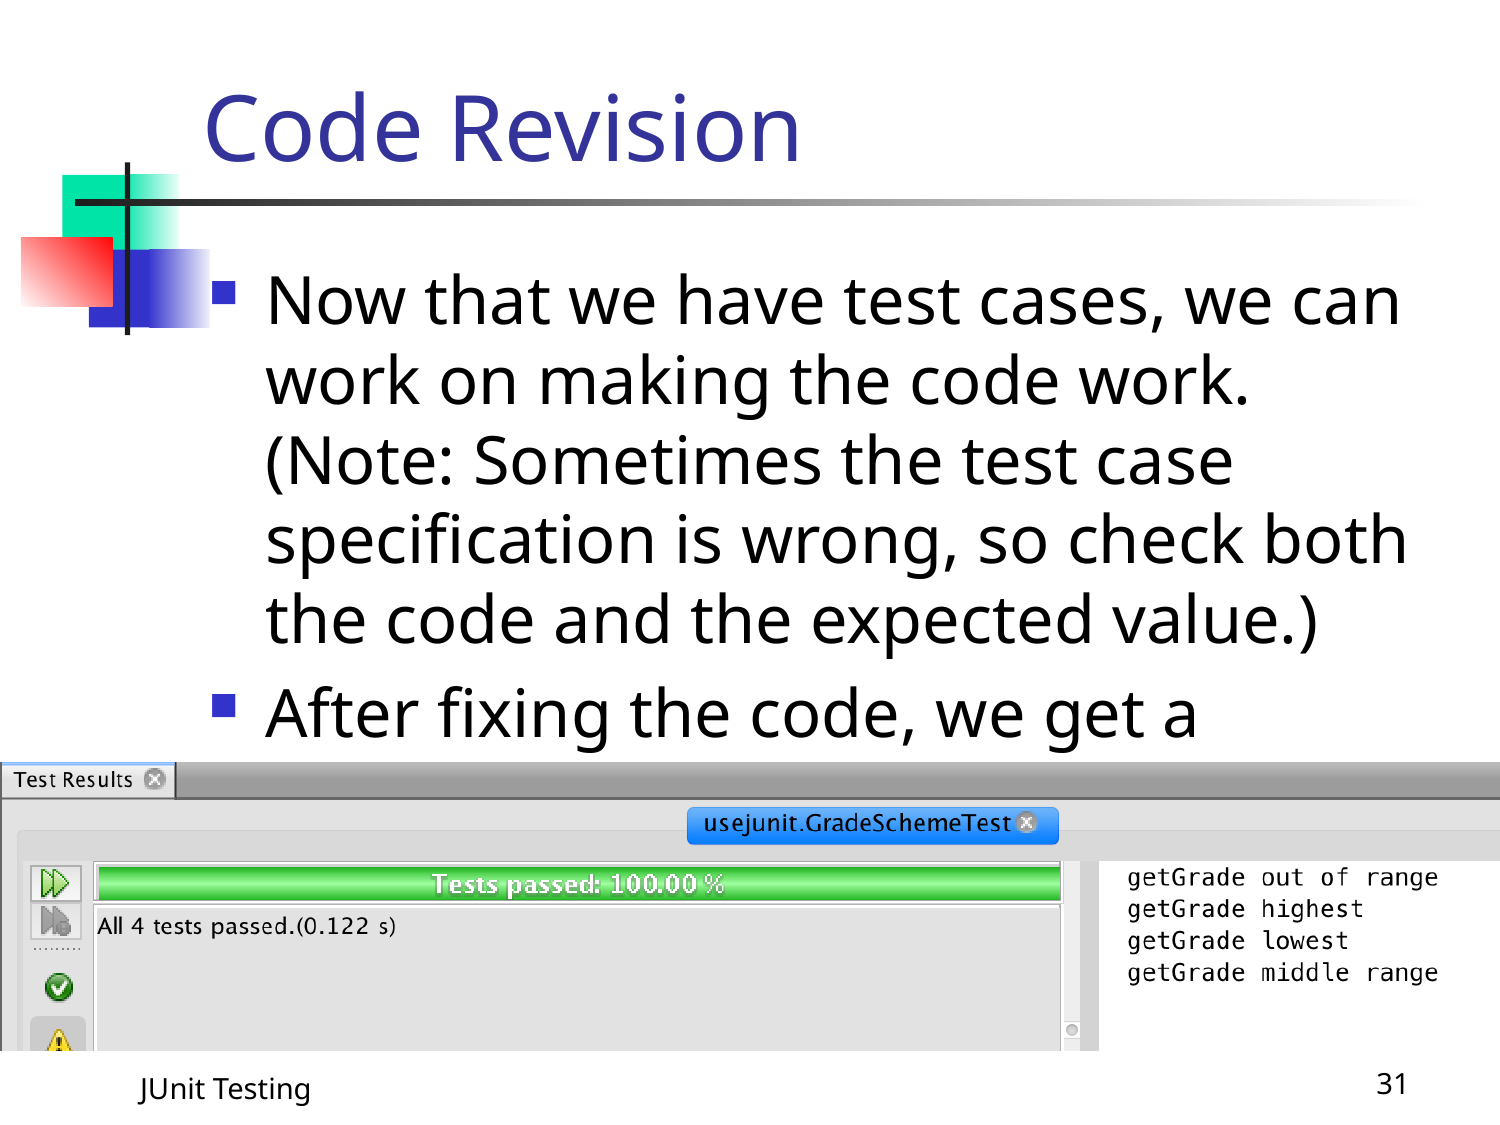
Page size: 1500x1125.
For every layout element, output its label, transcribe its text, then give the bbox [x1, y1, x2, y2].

picture [0, 762, 1500, 1051]
footer JUnit Testing [124, 1060, 601, 1113]
slide_number 31 [1112, 1060, 1426, 1113]
title Code Revision [187, 0, 1467, 188]
list Now that we have test cases, we can work on making the code work. (Note: Sometimes the test case specification is wrong, so check both the code and the expected value.) After fixing the code, we get a success. [193, 249, 1470, 760]
